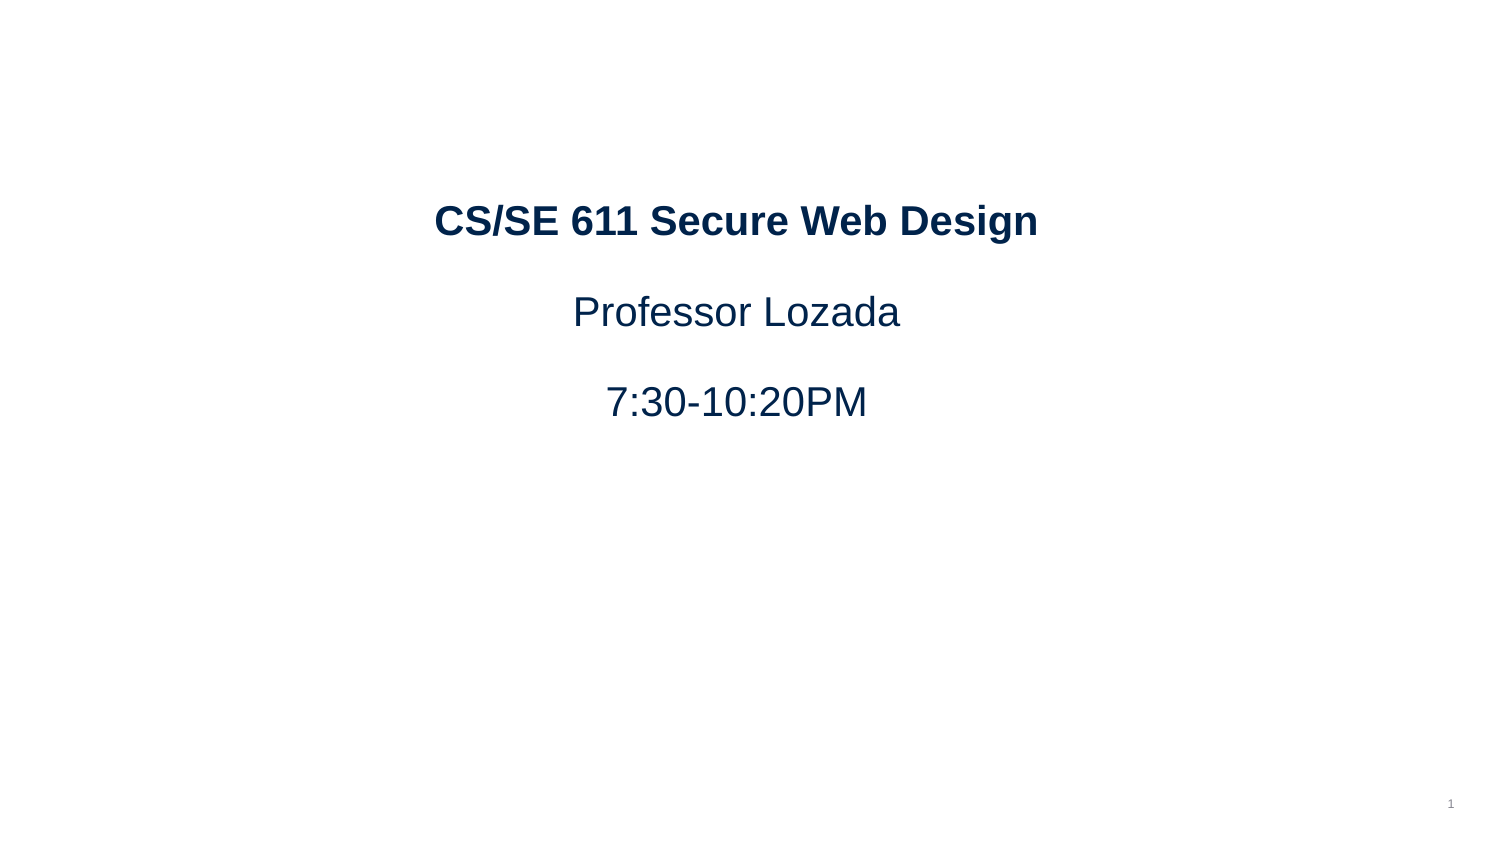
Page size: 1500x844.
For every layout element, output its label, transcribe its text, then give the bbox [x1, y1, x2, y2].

slide_number 1 [1132, 780, 1470, 826]
list CS/SE 611 Secure Web Design Professor Lozada 7:30-10:20PM [97, 95, 1388, 738]
